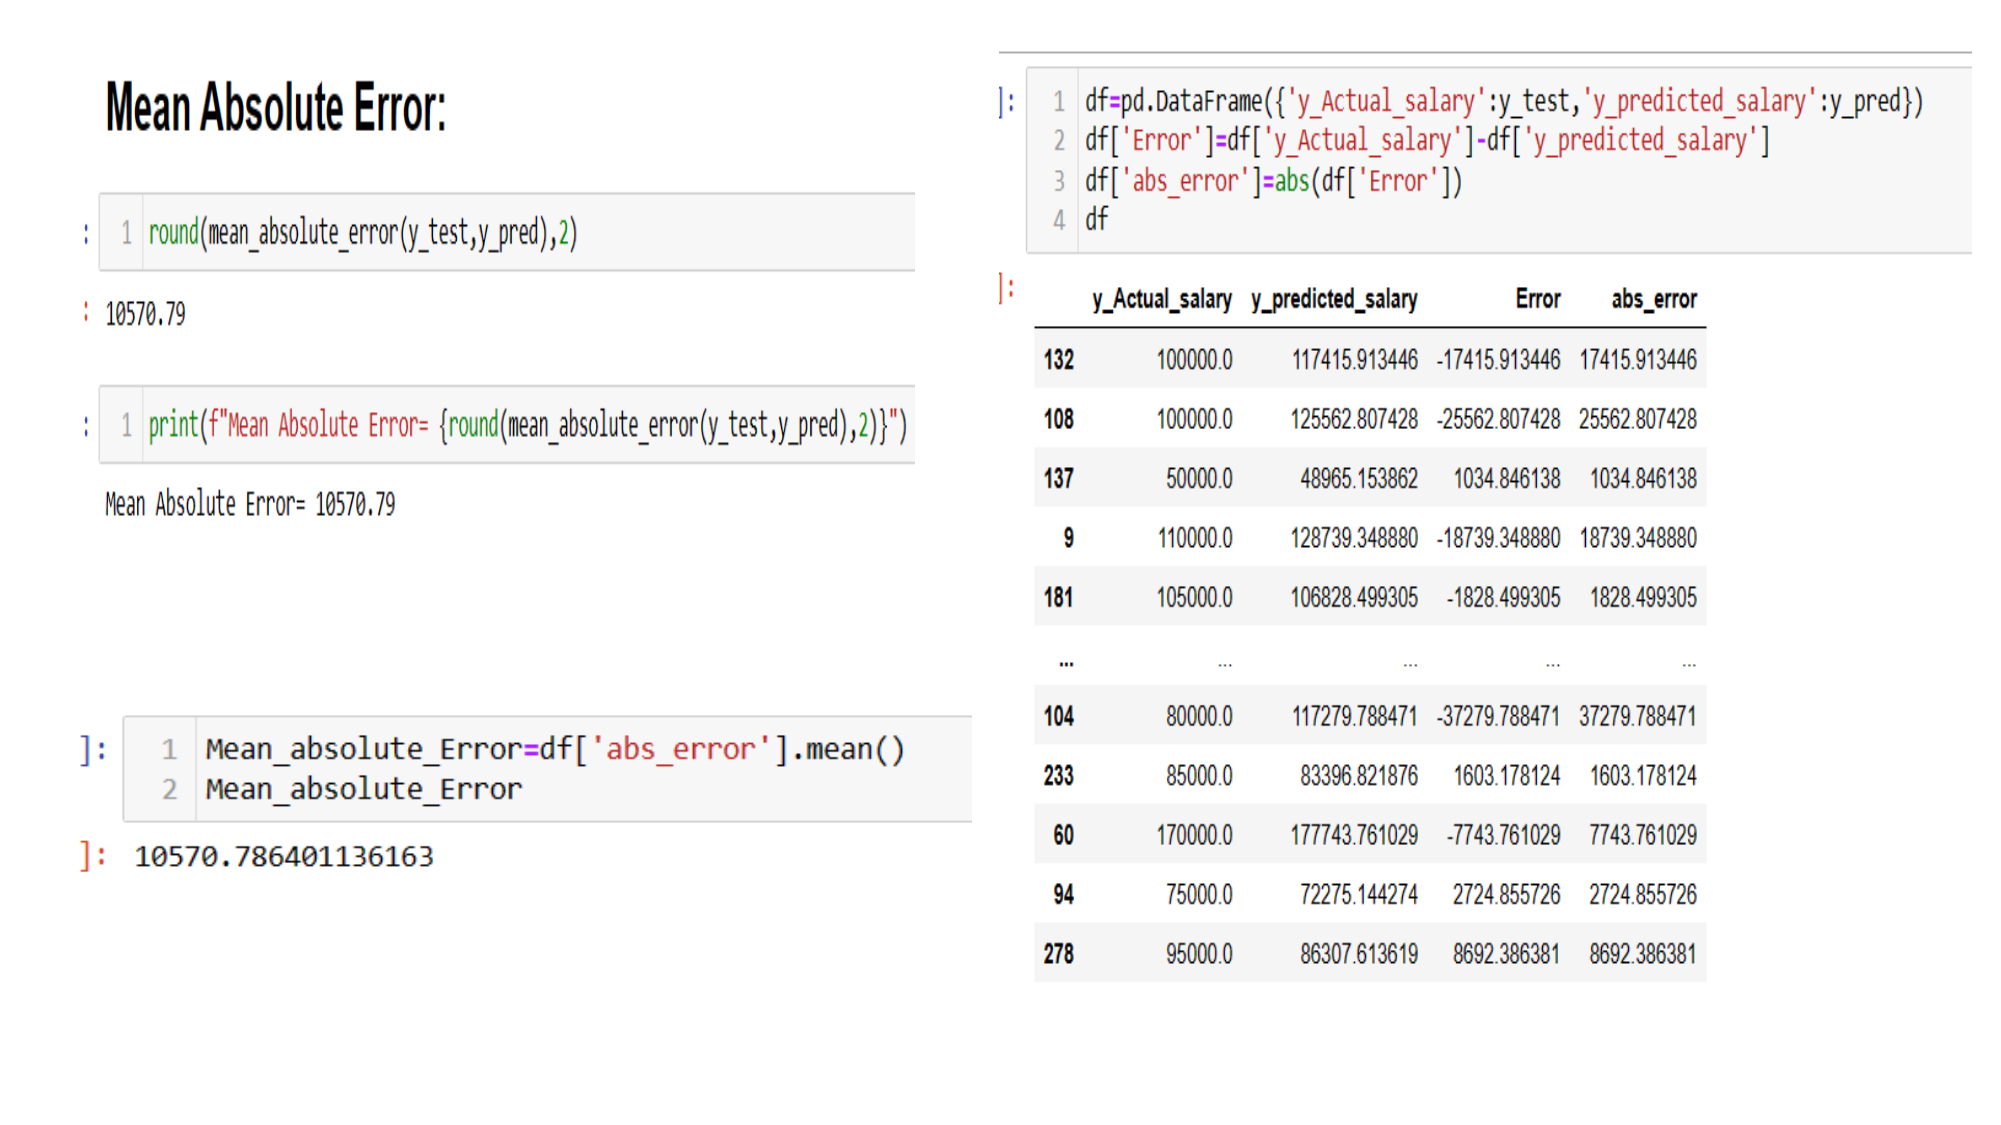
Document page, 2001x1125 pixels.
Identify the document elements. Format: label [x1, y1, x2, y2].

picture [82, 24, 915, 640]
picture [76, 674, 972, 923]
picture [999, 39, 1972, 1014]
